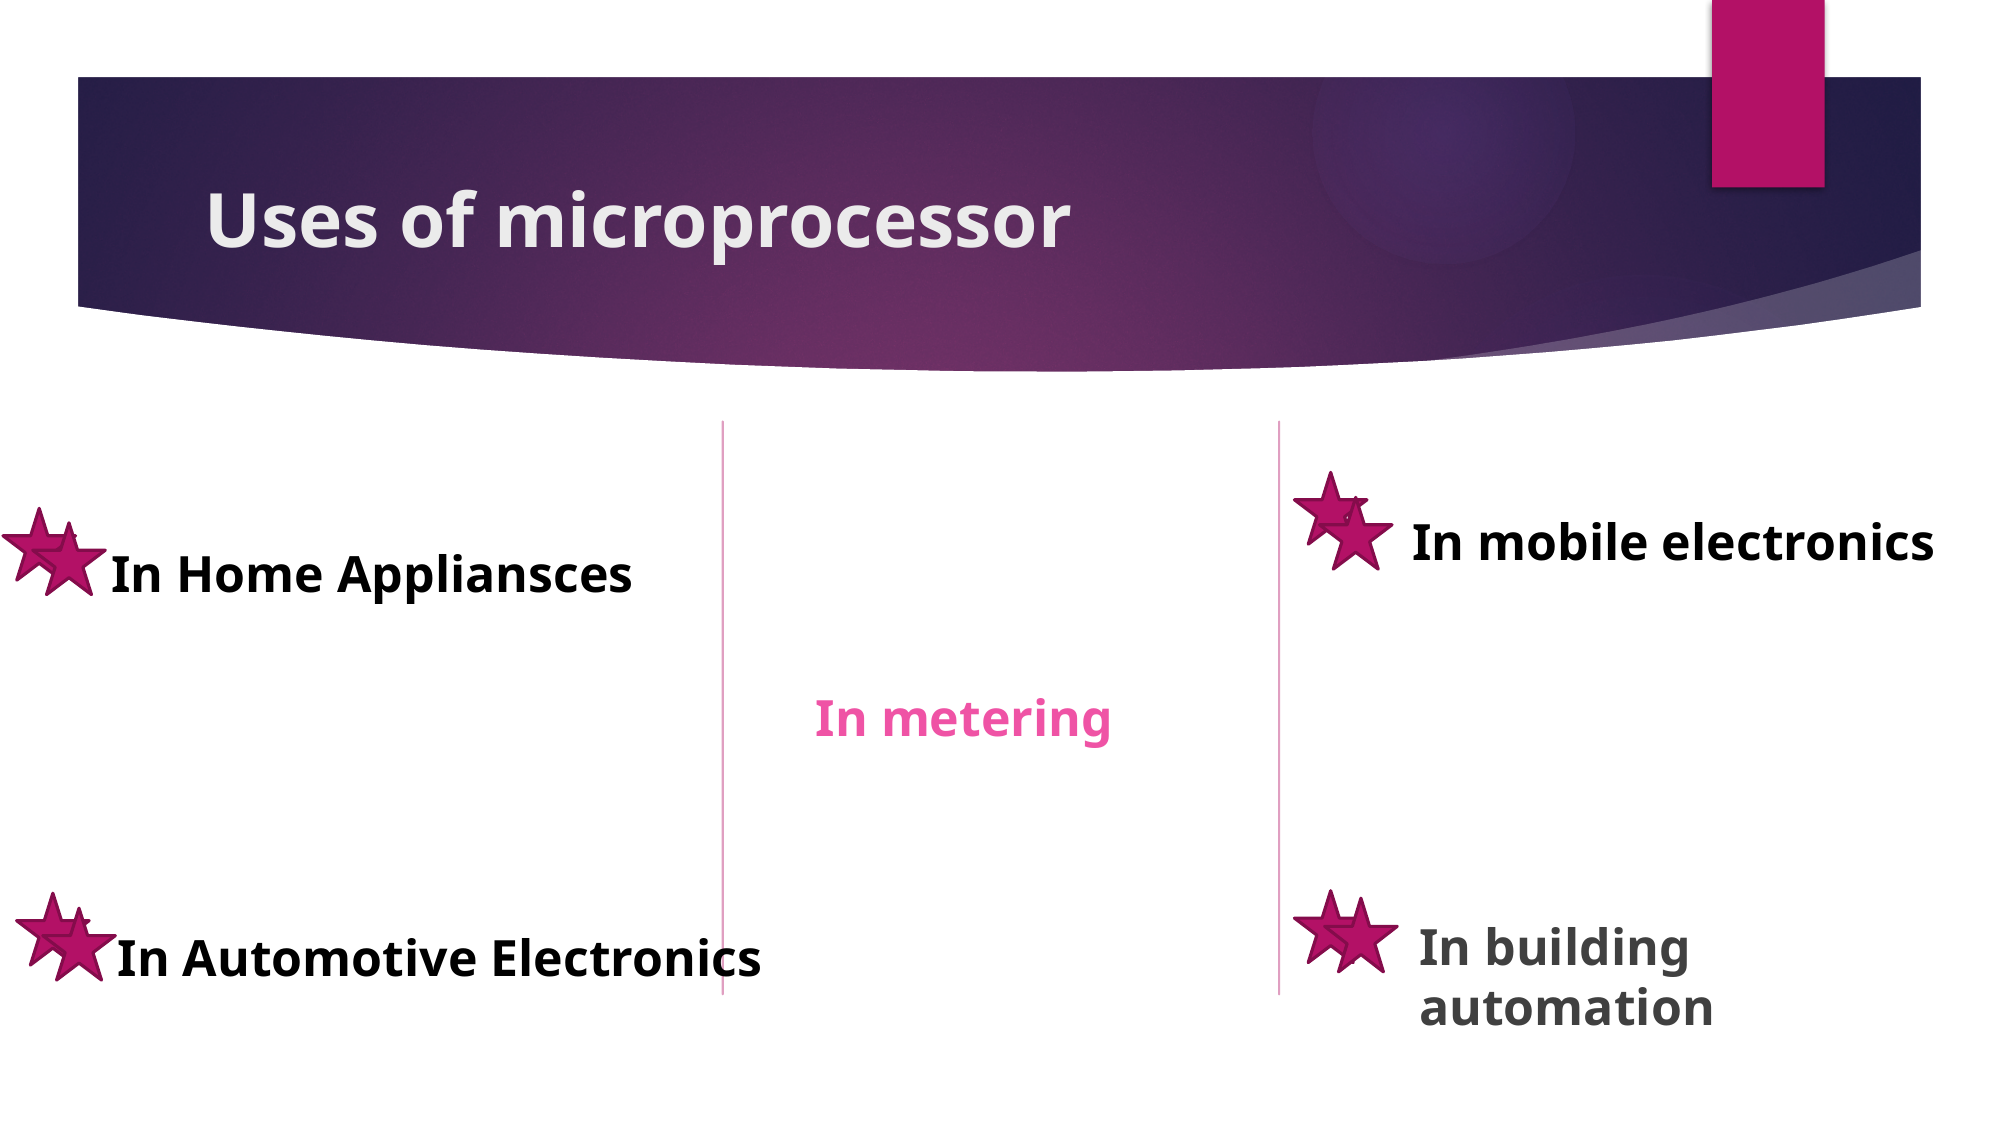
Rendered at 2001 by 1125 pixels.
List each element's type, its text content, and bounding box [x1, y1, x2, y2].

list In mobile electronics [1397, 448, 2000, 578]
text_box [1358, 498, 1369, 507]
list In metering [800, 658, 1238, 754]
text_box [15, 891, 73, 967]
list In Automotive Electronics [102, 919, 801, 1070]
text_box [1317, 495, 1394, 571]
title Uses of microprocessor [189, 159, 1638, 276]
text_box [1323, 896, 1399, 974]
text_box [1292, 470, 1353, 546]
text_box [1, 506, 63, 582]
text_box [41, 906, 117, 982]
list In Home Appliansces [96, 469, 787, 691]
text_box [1292, 889, 1353, 964]
text_box [31, 521, 107, 596]
list In building automation [1404, 908, 2000, 1059]
